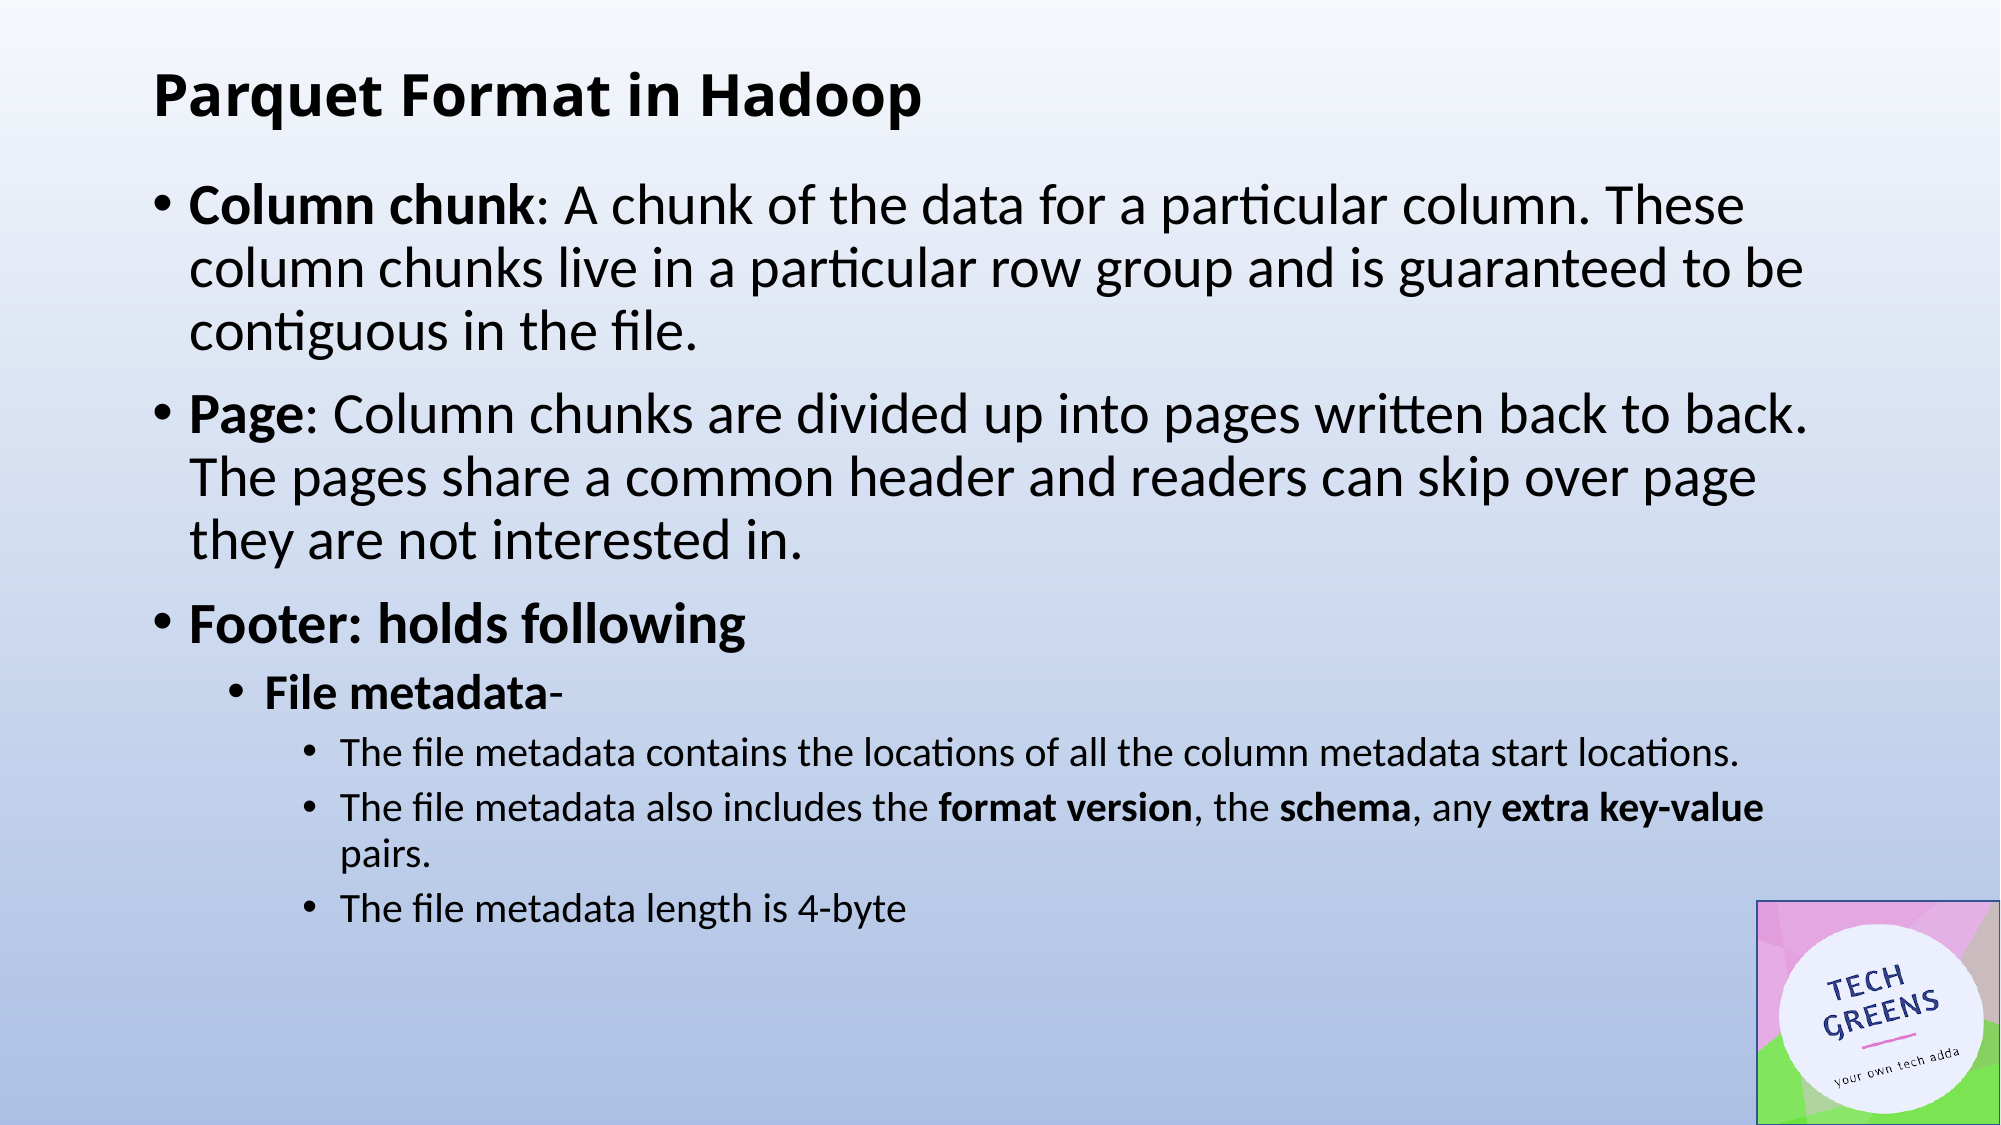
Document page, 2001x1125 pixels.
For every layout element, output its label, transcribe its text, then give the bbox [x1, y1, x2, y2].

picture [1758, 902, 1999, 1124]
title Parquet Format in Hadoop [137, 59, 1863, 135]
list Column chunk: A chunk of the data for a particular column. These column chunks live in a particular row group and is guaranteed to be contiguous in the file. Page: Column chunks are divided up into pages written back to back. The pages share a common header and readers can skip over page they are not interested in. Footer: holds following File metadata- The file metadata contains the locations of all the column metadata start locations. The file metadata also includes the format version, the schema, any extra key-value pairs. The file metadata length is 4-byte [137, 166, 1863, 1014]
